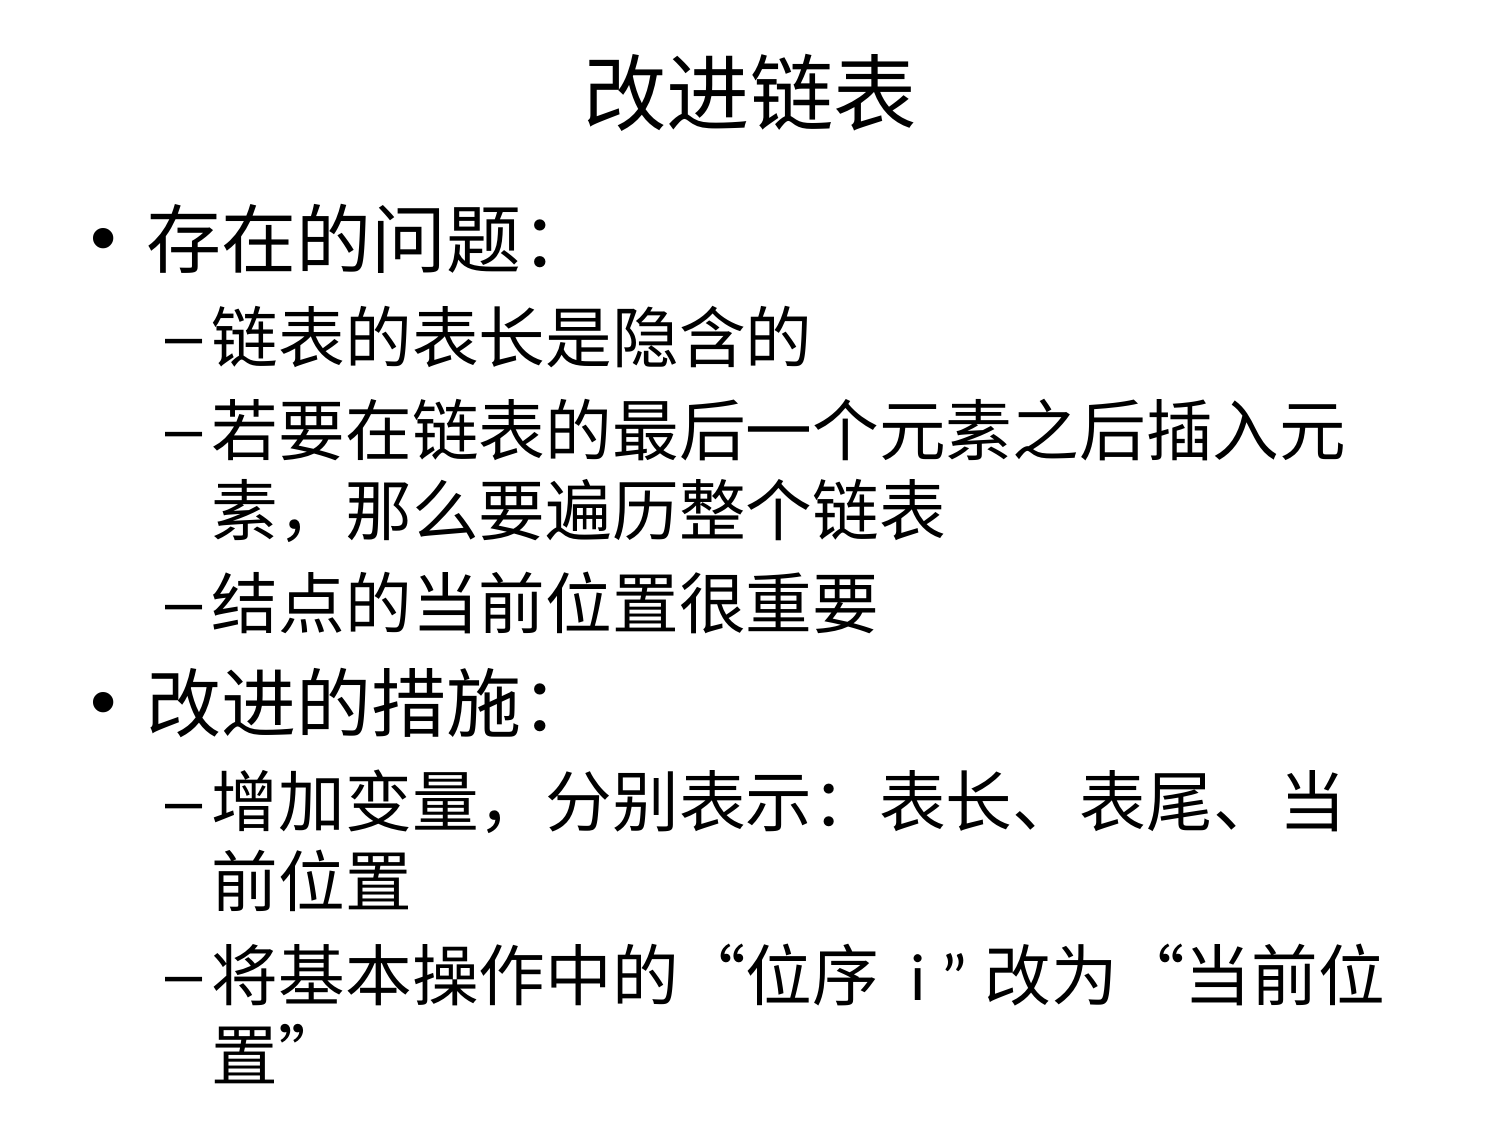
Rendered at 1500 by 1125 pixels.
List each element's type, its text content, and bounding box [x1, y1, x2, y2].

list 存在的问题： 链表的表长是隐含的 若要在链表的最后一个元素之后插入元素，那么要遍历整个链表 结点的当前位置很重要 改进的措施： 增加变量，分别表示：表长、表尾、当前位置 将基本操作中的“位序 i ”改为“当前位置” [75, 184, 1425, 1094]
title 改进链表 [75, 8, 1425, 173]
